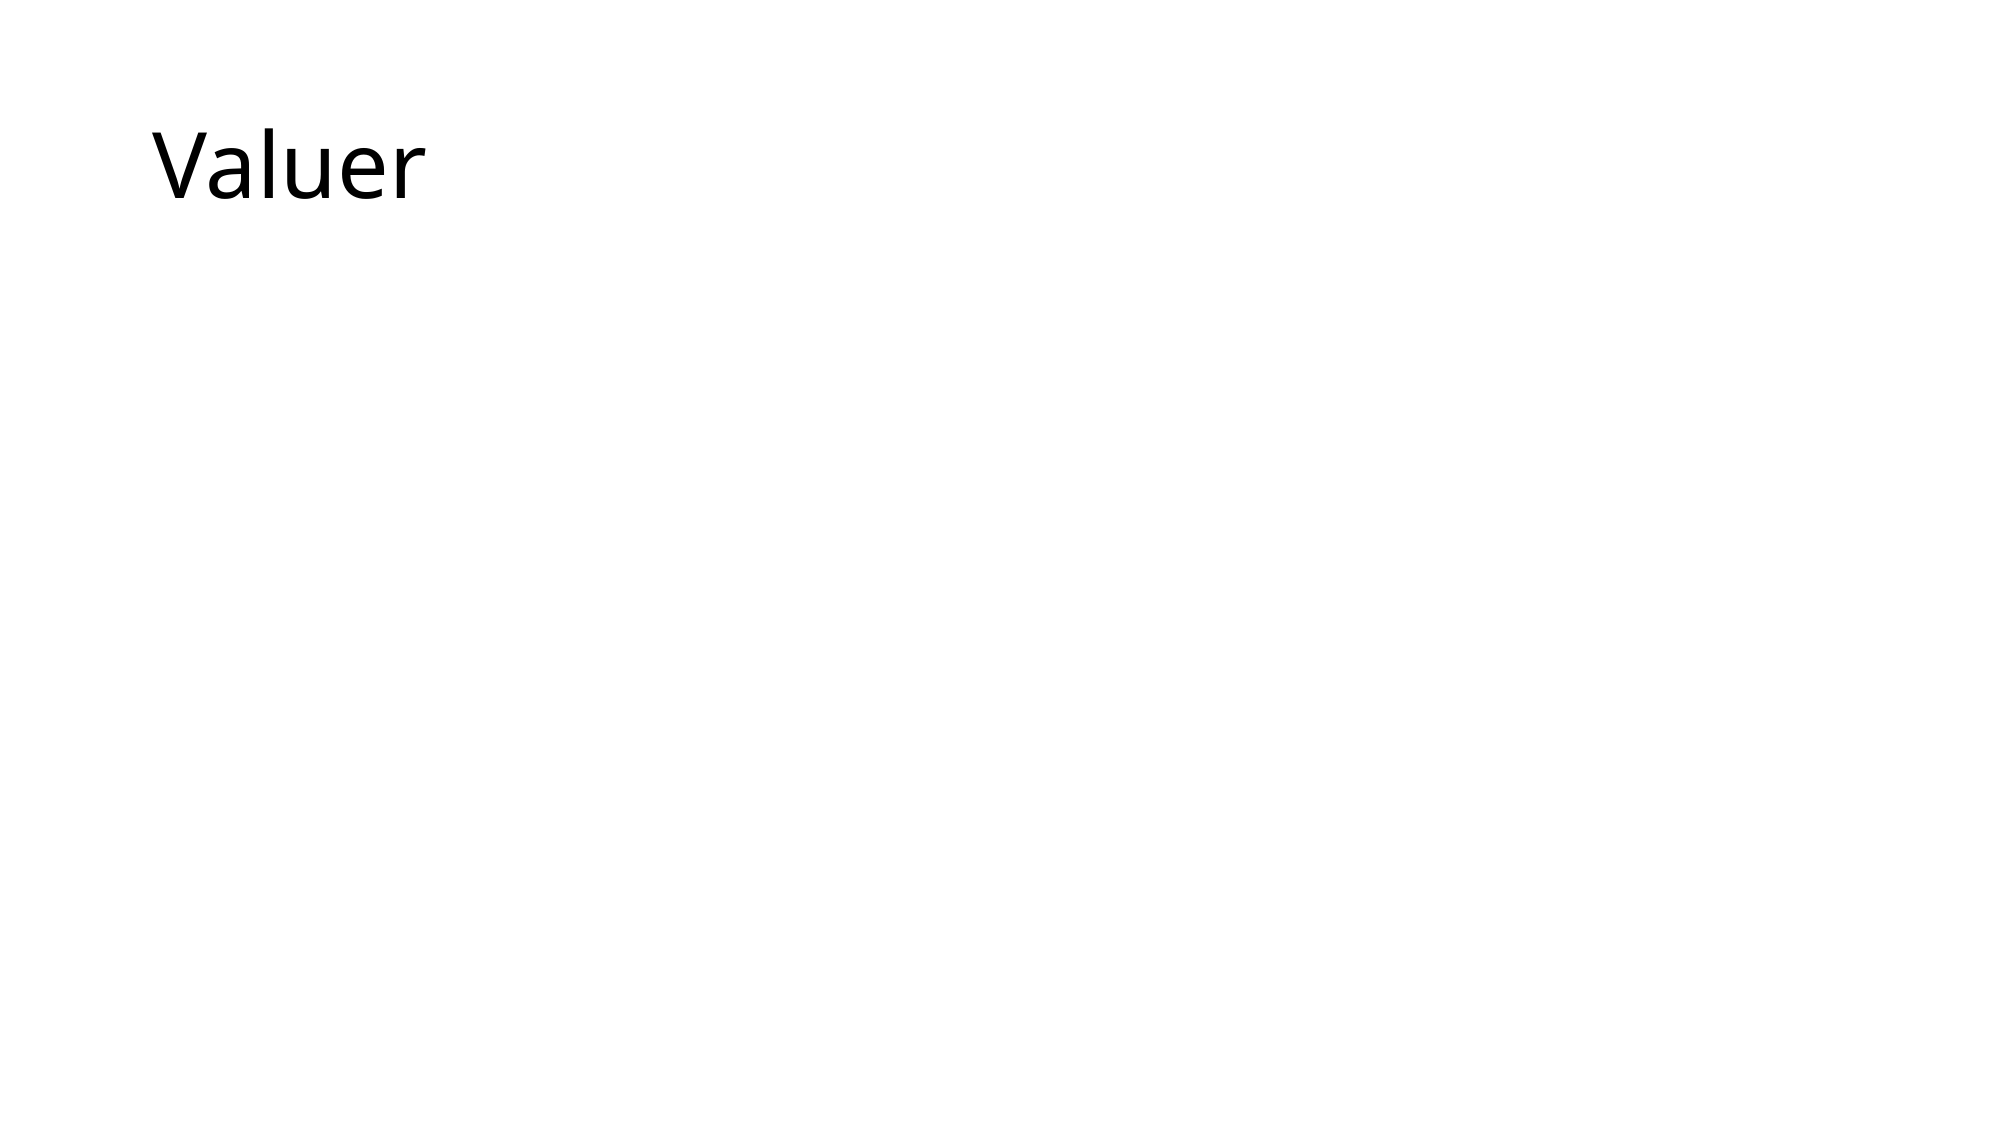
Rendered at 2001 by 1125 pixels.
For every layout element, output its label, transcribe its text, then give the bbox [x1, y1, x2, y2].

title Valuer [137, 59, 1863, 278]
